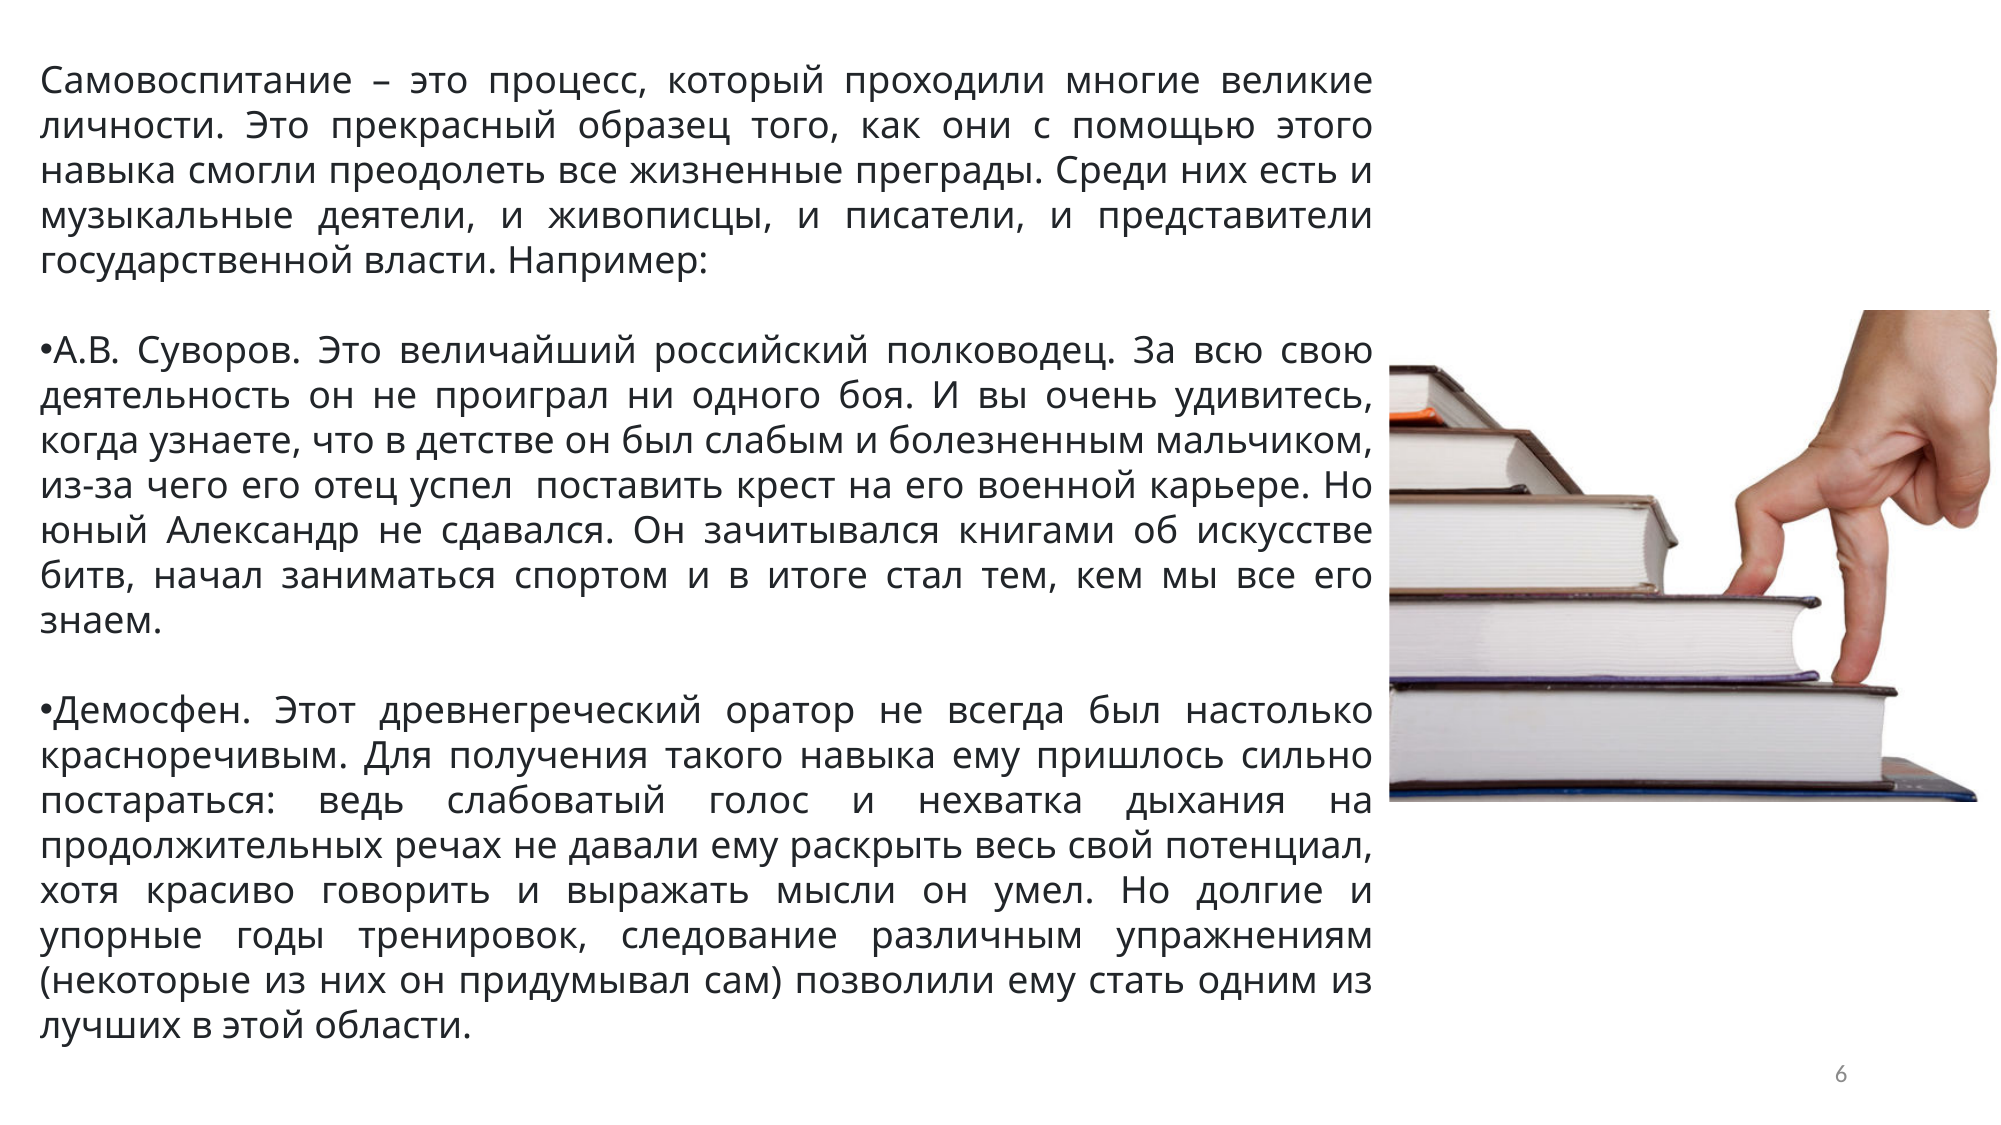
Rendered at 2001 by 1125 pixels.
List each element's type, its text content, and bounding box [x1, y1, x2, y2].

slide_number 6 [1412, 1042, 1863, 1103]
text_box Самовоспитание – это процесс, который проходили многие великие личности. Это прекрасный образец того, как они с помощью этого навыка смогли преодолеть все жизненные преграды. Среди них есть и музыкальные деятели, и живописцы, и писатели, и представители государственной власти. Например: А.В. Суворов. Это величайший российский полководец. За всю свою деятельность он не проиграл ни одного боя. И вы очень удивитесь, когда узнаете, что в детстве он был слабым и болезненным мальчиком, из-за чего его отец успел поставить крест на его военной карьере. Но юный Александр не сдавался. Он зачитывался книгами об искусстве битв, начал заниматься спортом и в итоге стал тем, кем мы все его знаем. Демосфен. Этот древнегреческий оратор не всегда был настолько красноречивым. Для получения такого навыка ему пришлось сильно постараться: ведь слабоватый голос и нехватка дыхания на продолжительных речах не давали ему раскрыть весь свой потенциал, хотя красиво говорить и выражать мысли он умел. Но долгие и упорные годы тренировок, следование различным упражнениям (некоторые из них он придумывал сам) позволили ему стать одним из лучших в этой области. [25, 48, 1390, 1054]
picture [1389, 310, 2001, 802]
